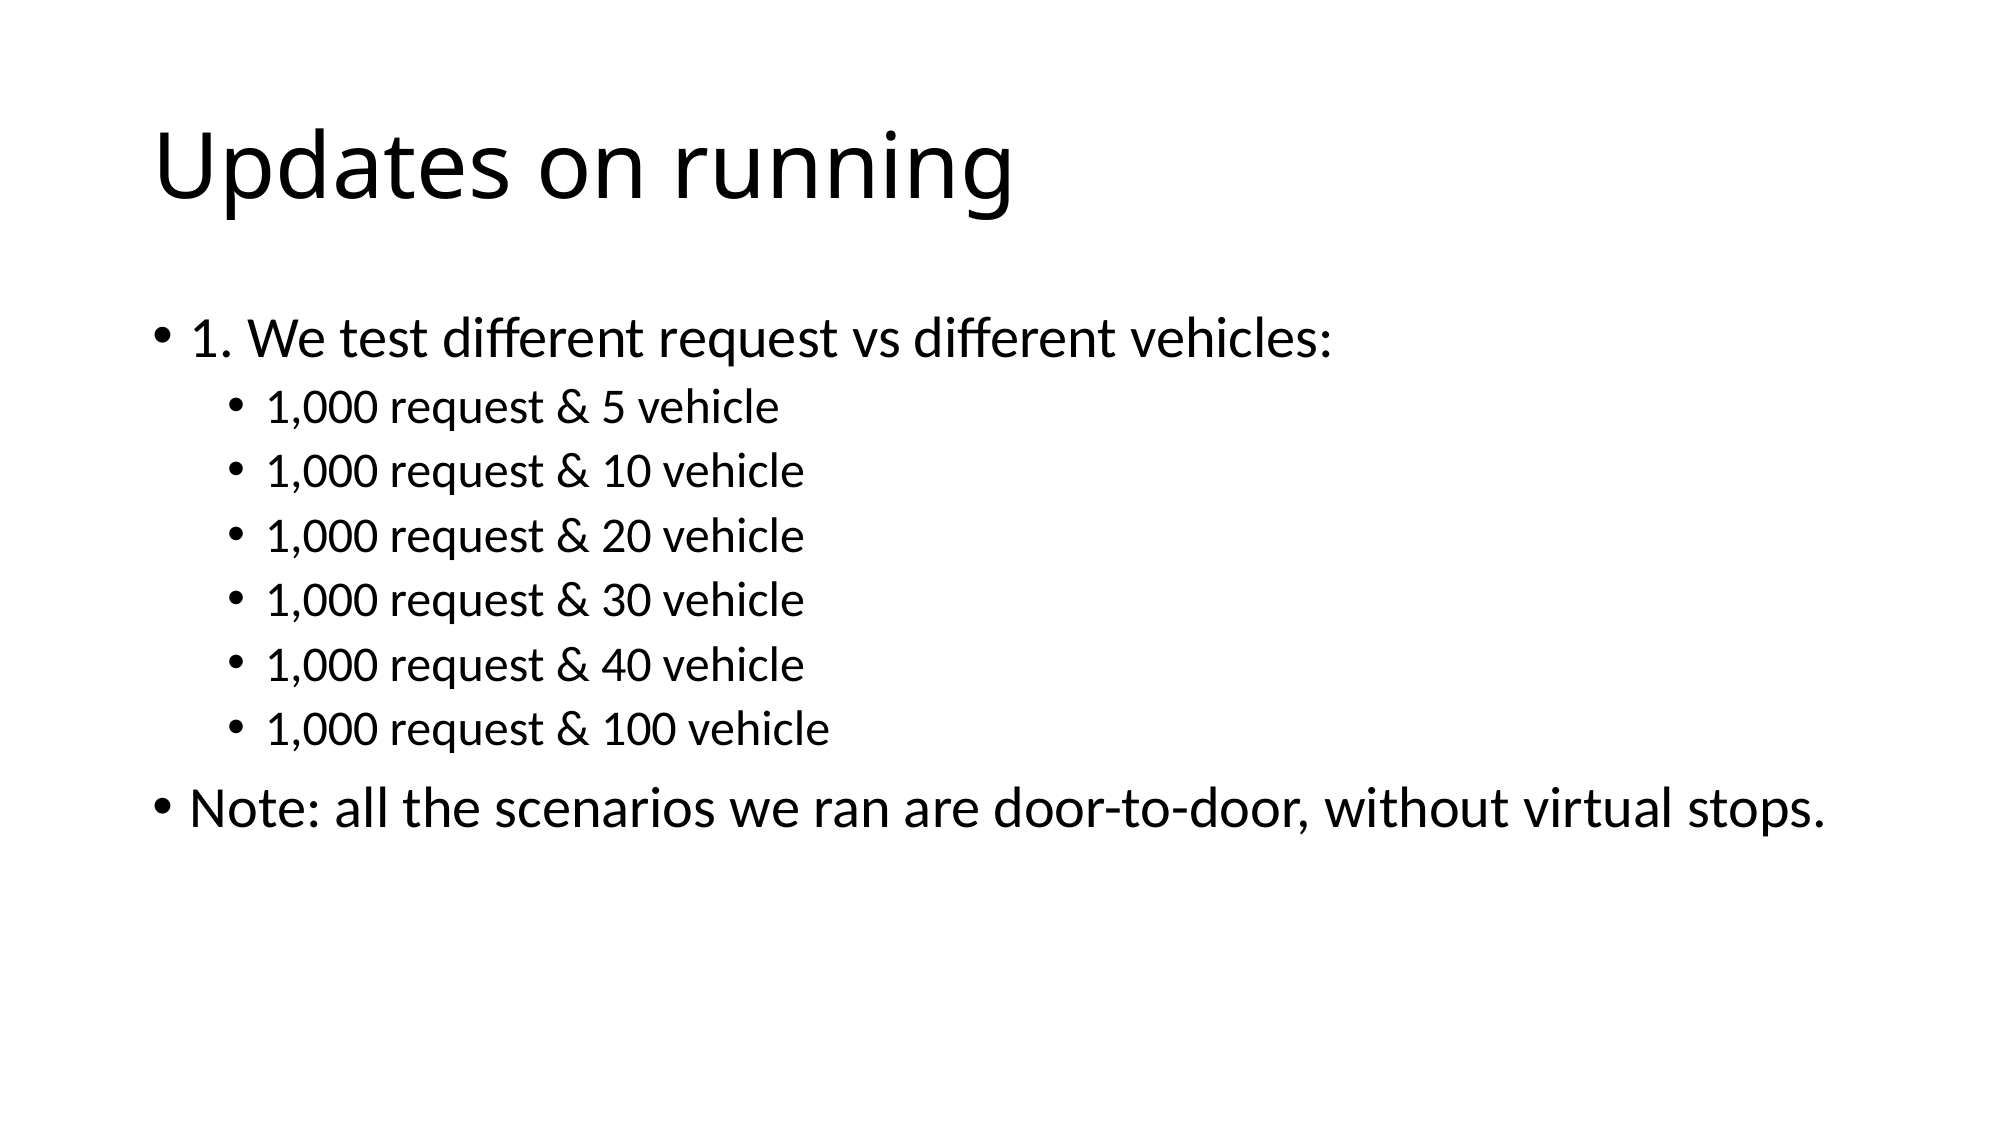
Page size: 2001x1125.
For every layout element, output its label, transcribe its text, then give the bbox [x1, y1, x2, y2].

title Updates on running [137, 59, 1863, 278]
list 1. We test different request vs different vehicles: 1,000 request & 5 vehicle 1,000 request & 10 vehicle 1,000 request & 20 vehicle 1,000 request & 30 vehicle 1,000 request & 40 vehicle 1,000 request & 100 vehicle Note: all the scenarios we ran are door-to-door, without virtual stops. [137, 299, 1863, 1014]
